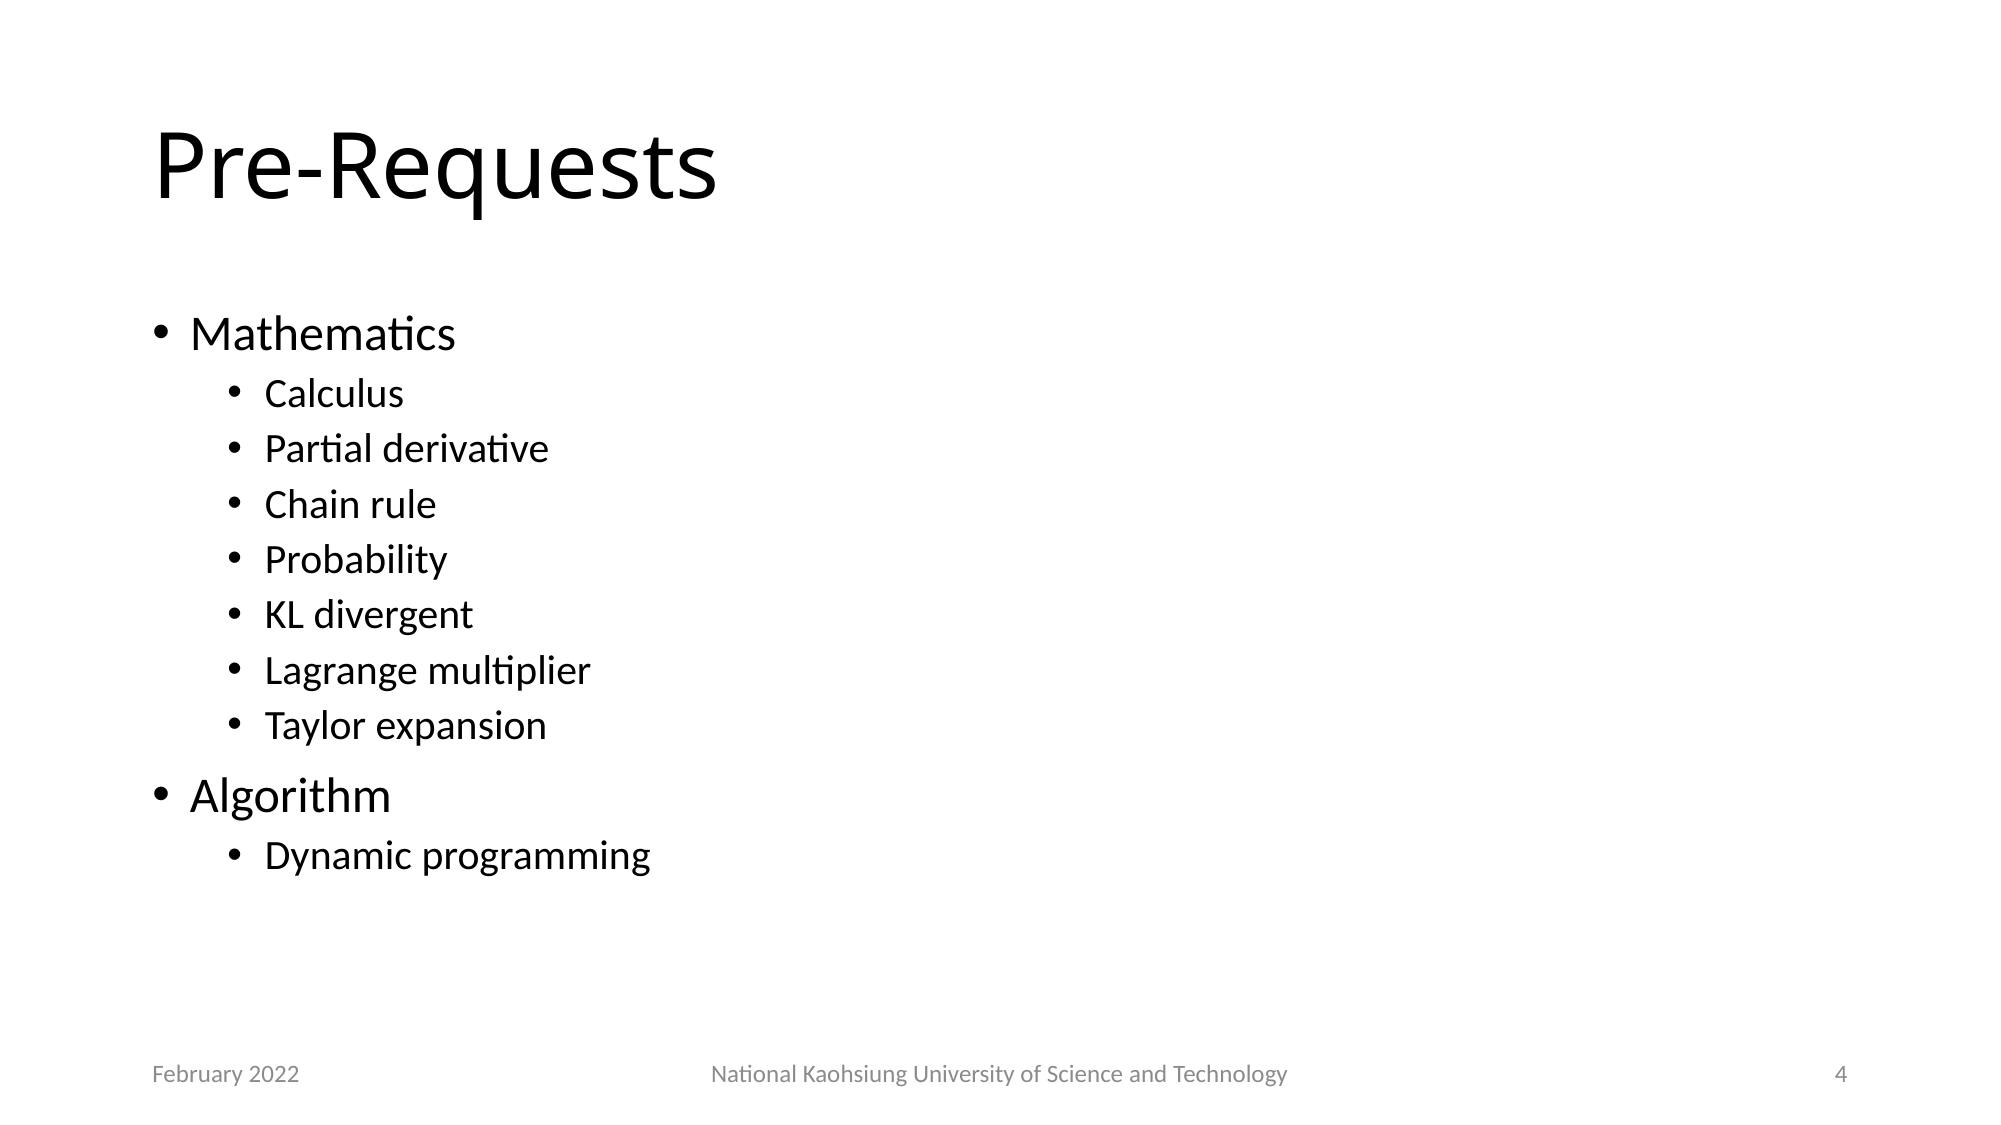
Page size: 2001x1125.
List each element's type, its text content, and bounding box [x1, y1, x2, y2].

slide_number 4 [1412, 1042, 1863, 1103]
title Pre-Requests [137, 59, 1863, 278]
list Mathematics Calculus Partial derivative Chain rule Probability KL divergent Lagrange multiplier Taylor expansion Algorithm Dynamic programming [137, 299, 1863, 1014]
footer National Kaohsiung University of Science and Technology [662, 1042, 1338, 1103]
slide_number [137, 1042, 588, 1103]
